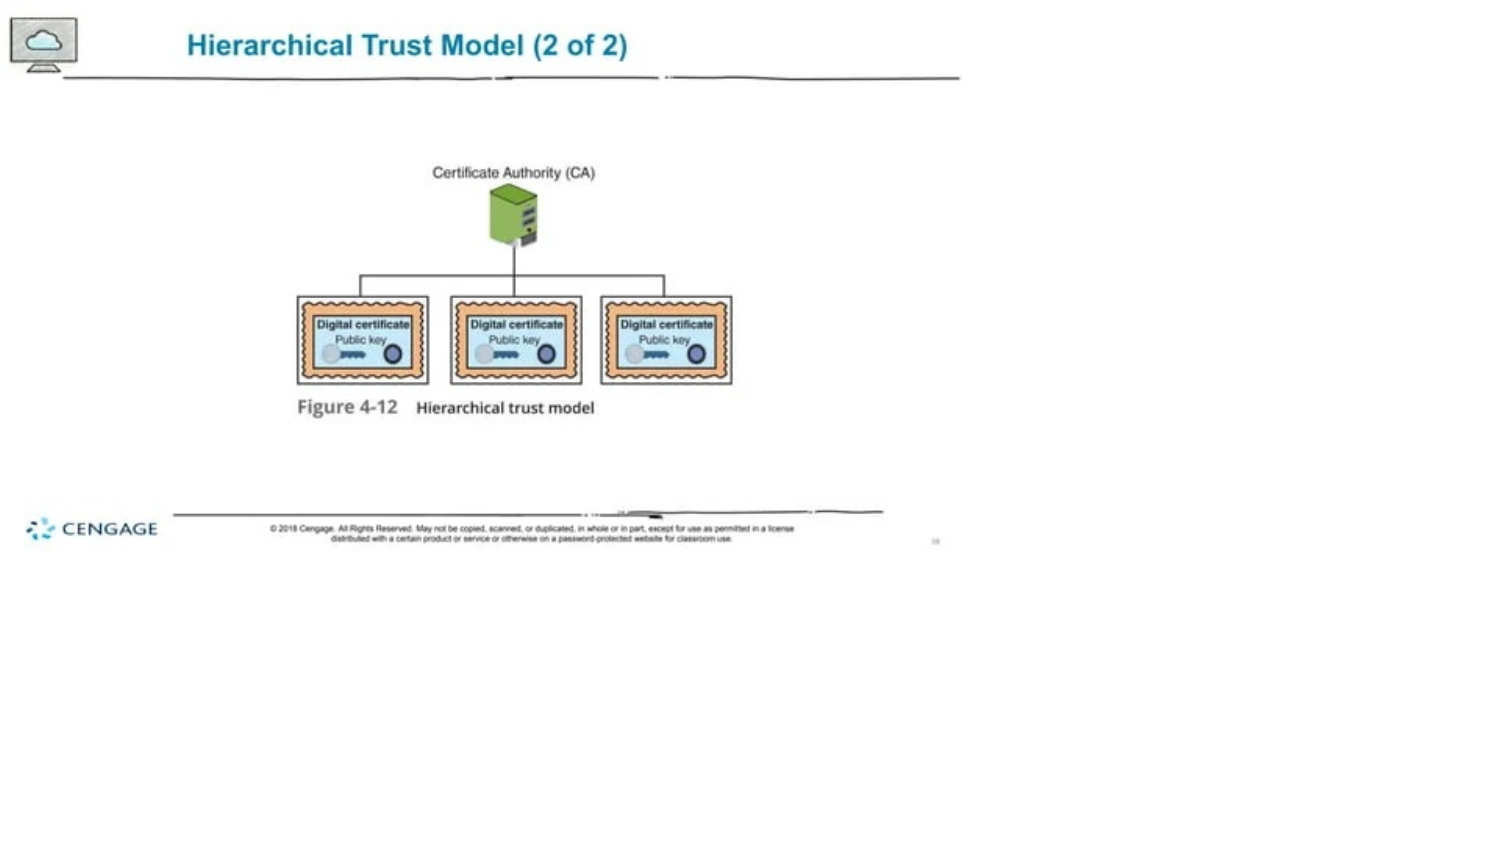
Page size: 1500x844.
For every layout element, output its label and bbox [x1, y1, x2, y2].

picture [0, 0, 997, 562]
